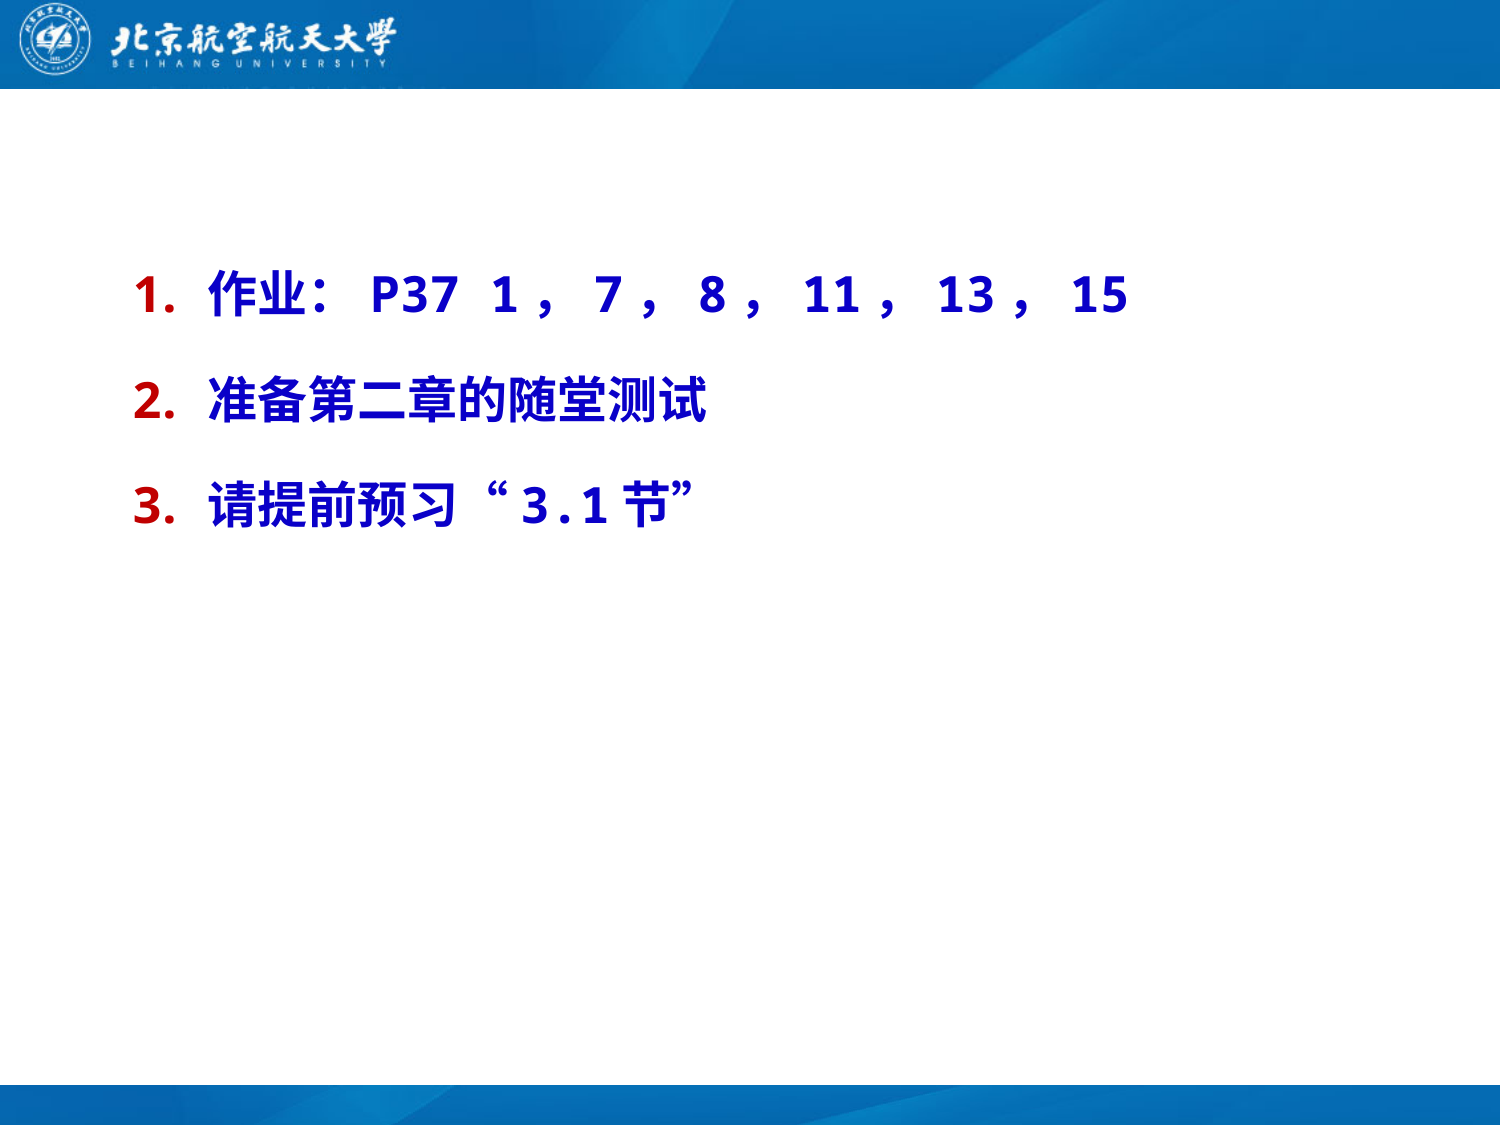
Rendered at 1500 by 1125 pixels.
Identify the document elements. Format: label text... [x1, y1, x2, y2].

text_box 作业：P37 1，7，8，11，13，15 准备第二章的随堂测试 请提前预习“3.1节” [118, 237, 1383, 542]
picture [0, 1085, 1500, 1125]
picture [0, 0, 1500, 89]
